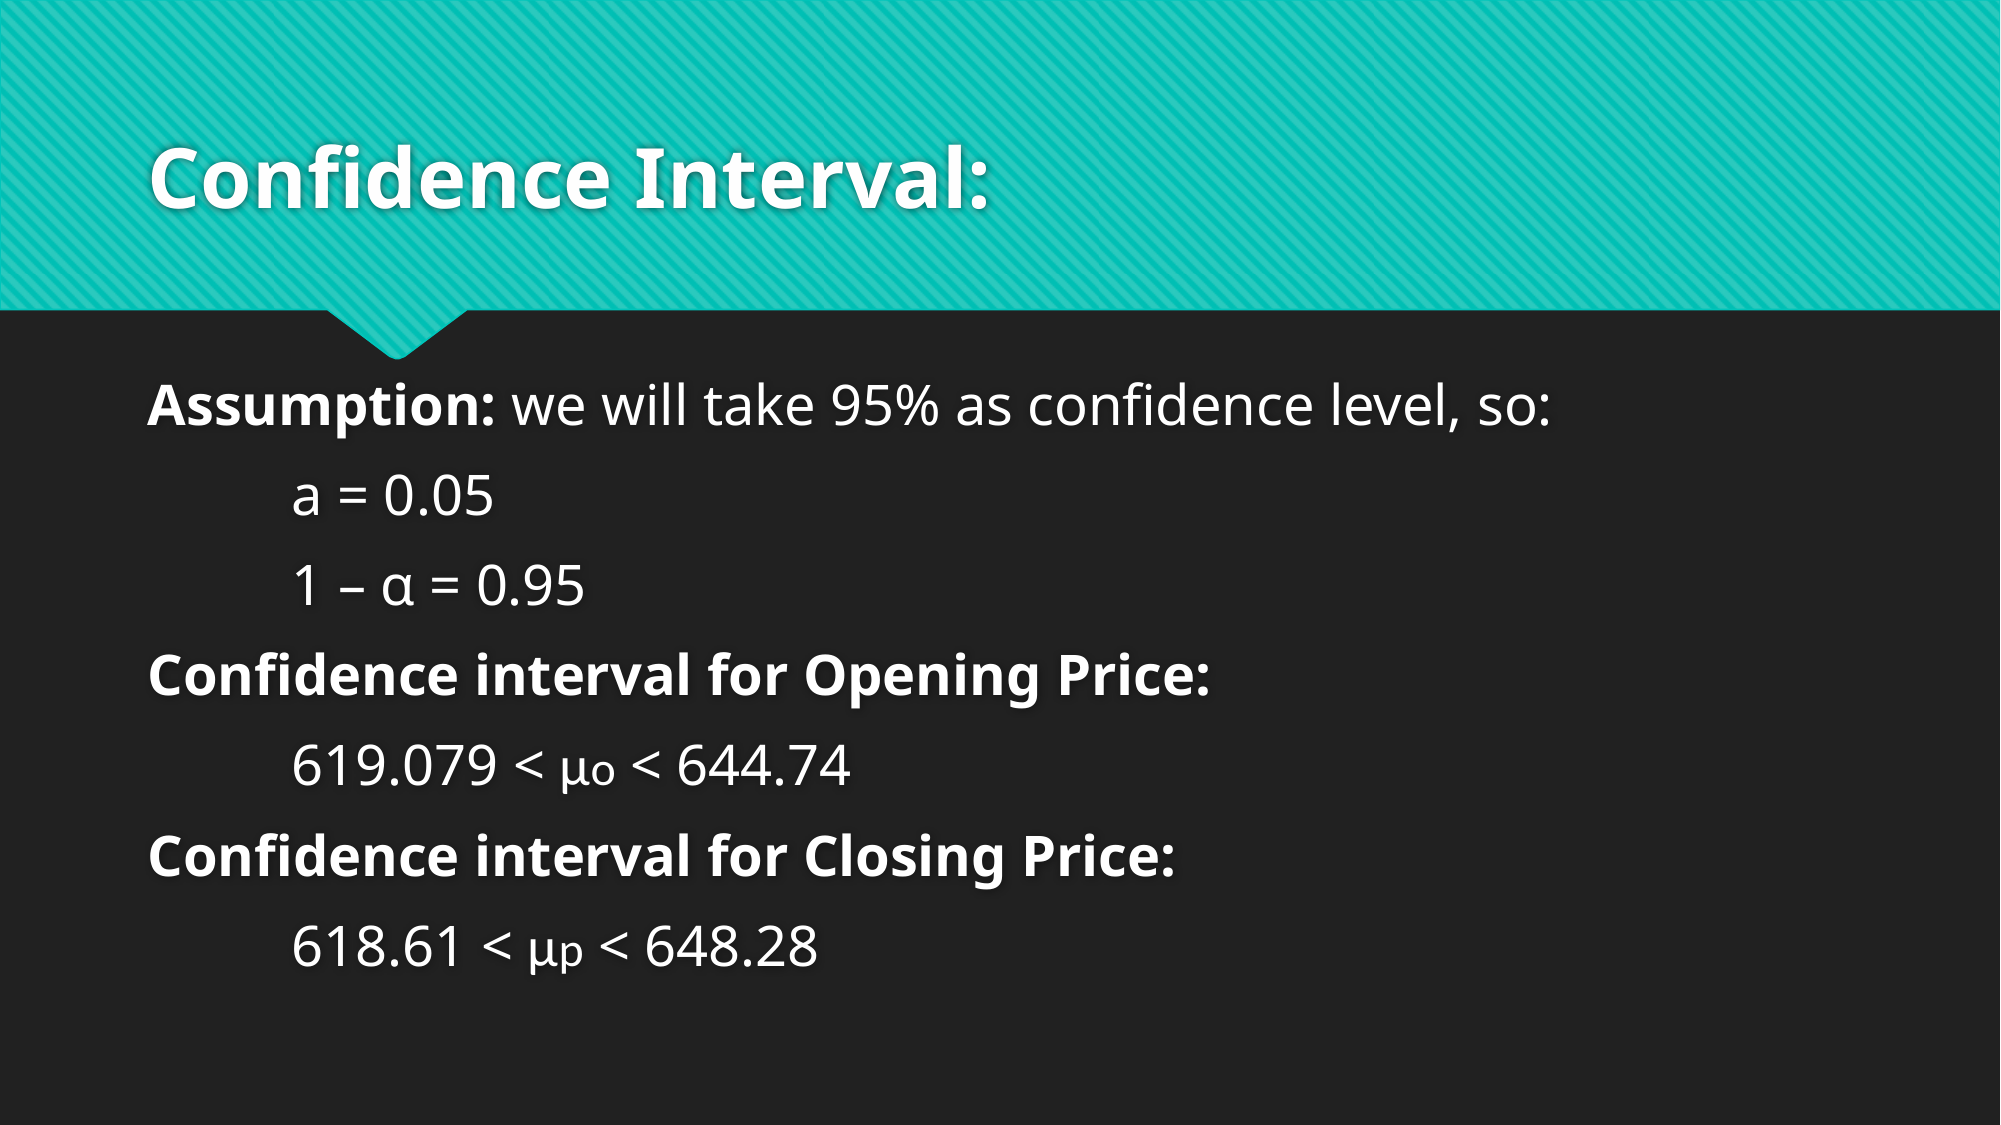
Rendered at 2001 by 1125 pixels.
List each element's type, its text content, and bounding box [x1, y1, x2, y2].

list Assumption: we will take 95% as confidence level, so: a = 0.05 1 – α = 0.95 Confidence interval for Opening Price: 619.079 < μo < 644.74 Confidence interval for Closing Price: 618.61 < μp < 648.28 [132, 358, 1905, 1125]
title Confidence Interval: [132, 73, 1868, 233]
